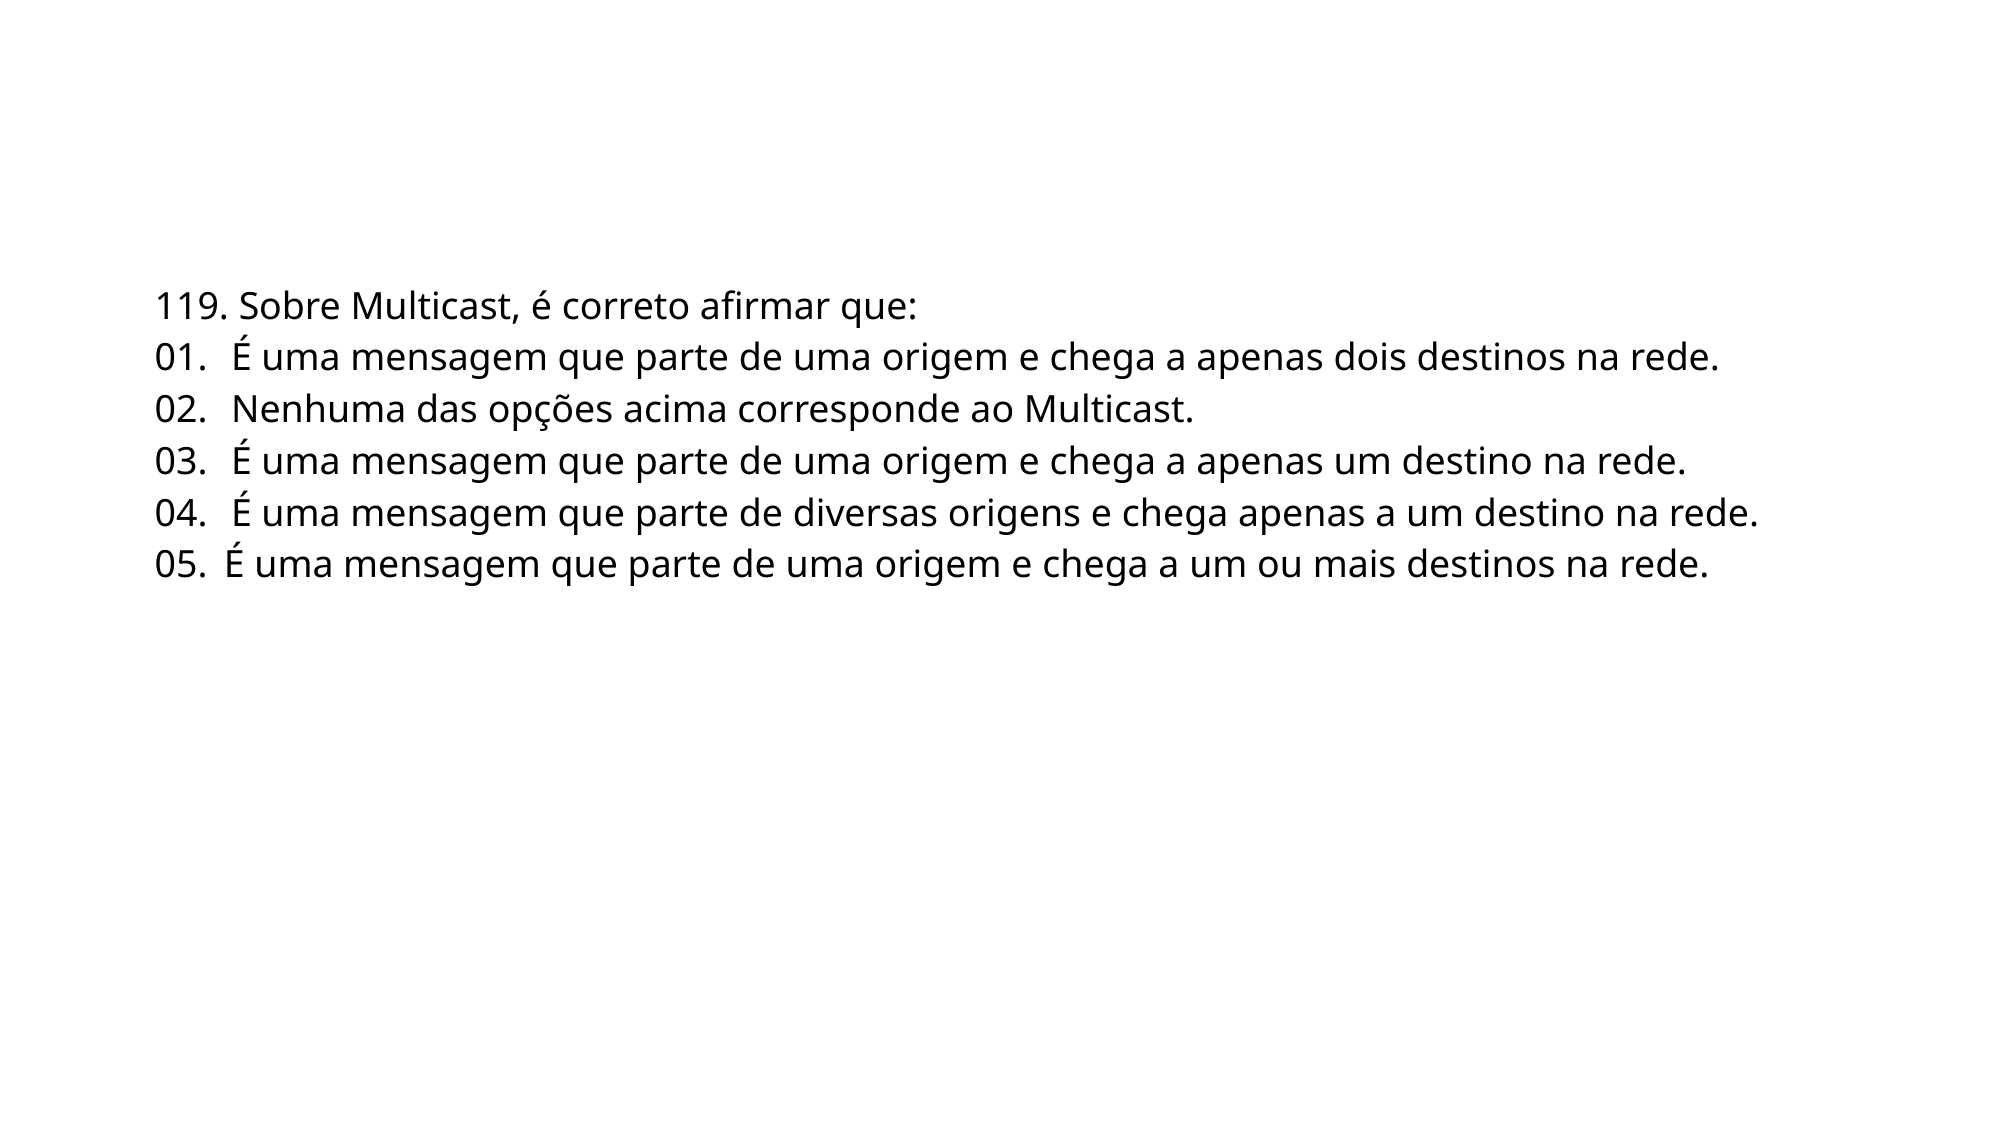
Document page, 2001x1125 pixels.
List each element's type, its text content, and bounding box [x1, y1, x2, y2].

text_box 119. Sobre Multicast, é correto afirmar que: 01. É uma mensagem que parte de uma origem e chega a apenas dois destinos na rede. 02. Nenhuma das opções acima corresponde ao Multicast. 03. É uma mensagem que parte de uma origem e chega a apenas um destino na rede. 04. É uma mensagem que parte de diversas origens e chega apenas a um destino na rede. 05. É uma mensagem que parte de uma origem e chega a um ou mais destinos na rede. [139, 267, 1935, 593]
